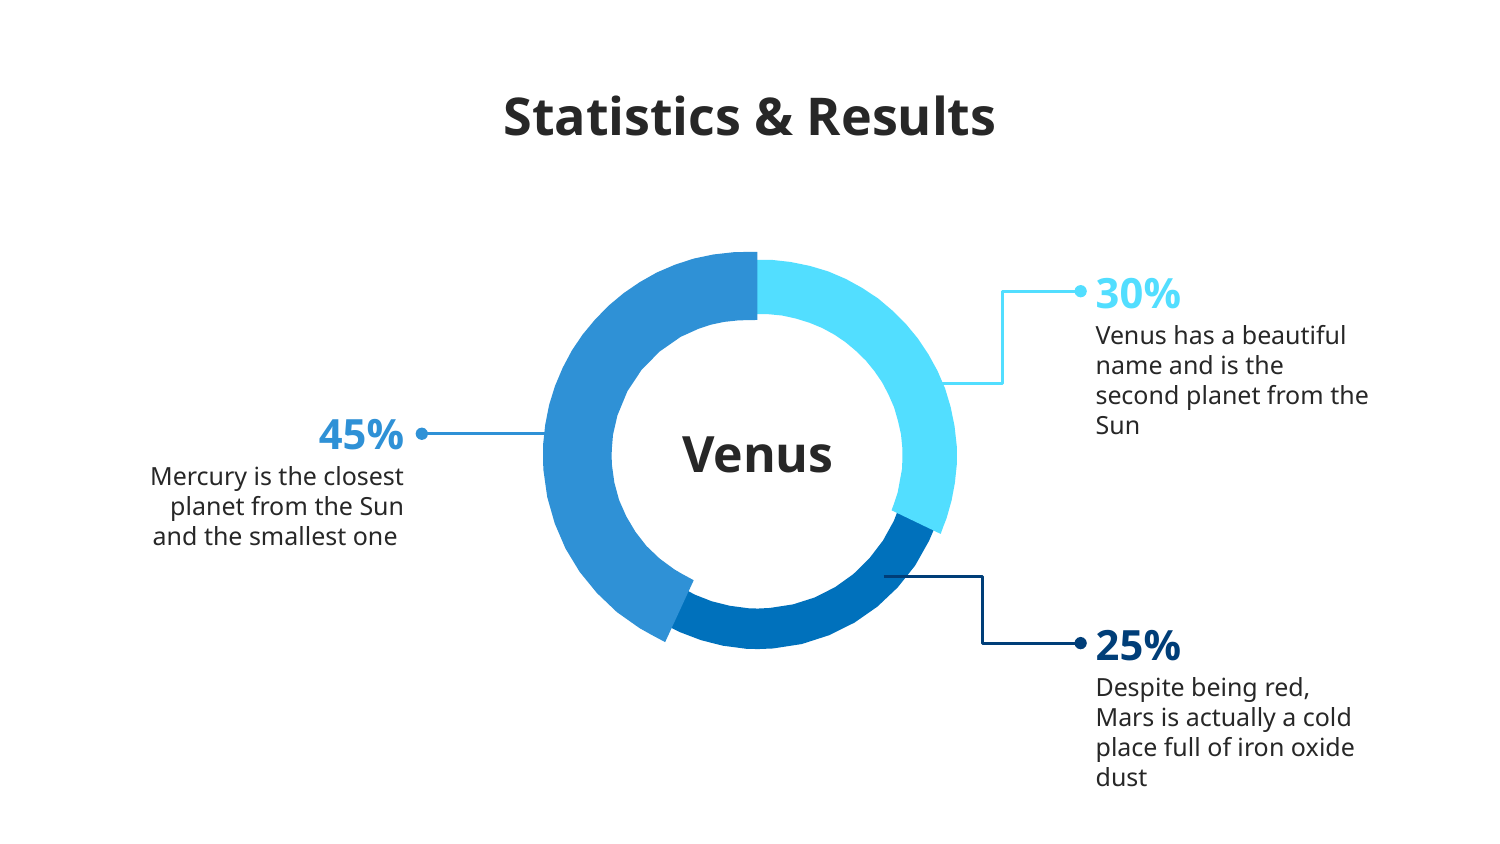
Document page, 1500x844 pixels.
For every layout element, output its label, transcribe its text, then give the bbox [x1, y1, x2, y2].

text_box 45% [291, 392, 420, 445]
text_box Venus has a beautiful name and is the second planet from the Sun [1080, 304, 1389, 425]
text_box 30% [1080, 251, 1389, 304]
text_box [924, 290, 1081, 384]
text_box Despite being red, Mars is actually a cold place full of iron oxide dust [1080, 656, 1389, 776]
text_box 25% [1080, 603, 1389, 656]
text_box [672, 513, 934, 650]
title Statistics & Results [75, 67, 1425, 150]
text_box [883, 576, 1081, 644]
text_box Mercury is the closest planet from the Sun and the smallest one [111, 445, 420, 565]
text_box [758, 259, 957, 534]
text_box Venus [631, 407, 884, 487]
text_box [543, 251, 758, 643]
